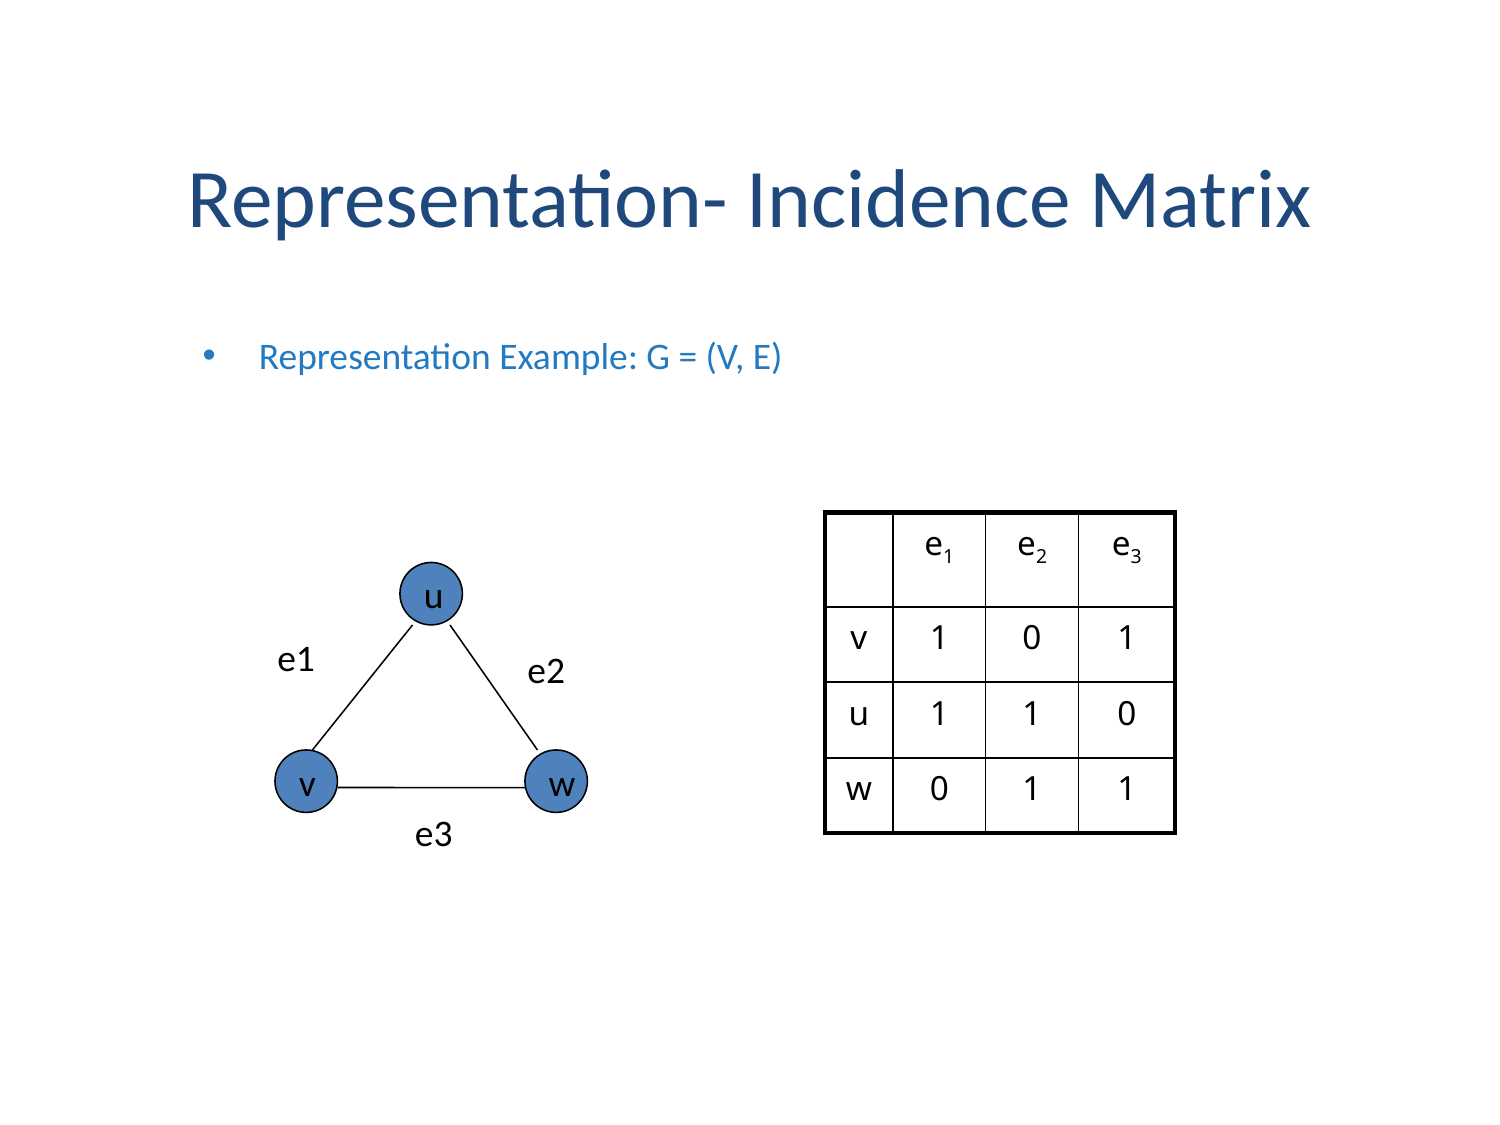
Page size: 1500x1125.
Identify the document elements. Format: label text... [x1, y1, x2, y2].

title Representation- Incidence Matrix [112, 99, 1388, 288]
table_cell 1 [894, 683, 985, 757]
table_header [827, 515, 892, 606]
list Representation Example: G = (V, E) [187, 324, 1144, 425]
table_header e1 [894, 515, 985, 606]
text_box v [274, 749, 338, 813]
text_box e3 [399, 812, 450, 850]
table_cell 0 [1079, 683, 1173, 757]
table_cell 1 [1079, 759, 1173, 831]
table_cell 0 [894, 759, 985, 831]
table_cell 0 [986, 608, 1078, 681]
text_box w [524, 749, 588, 813]
table_cell 1 [894, 608, 985, 681]
table_cell 1 [986, 683, 1078, 757]
table_header e2 [986, 515, 1078, 606]
table_cell u [827, 683, 892, 757]
table_cell 1 [1079, 608, 1173, 681]
text_box u [399, 562, 463, 625]
table_cell 1 [986, 759, 1078, 831]
table_header e3 [1079, 515, 1173, 606]
text_box e2 [512, 650, 563, 688]
table_cell w [827, 759, 892, 831]
text_box e1 [262, 637, 313, 675]
table_cell v [827, 608, 892, 681]
